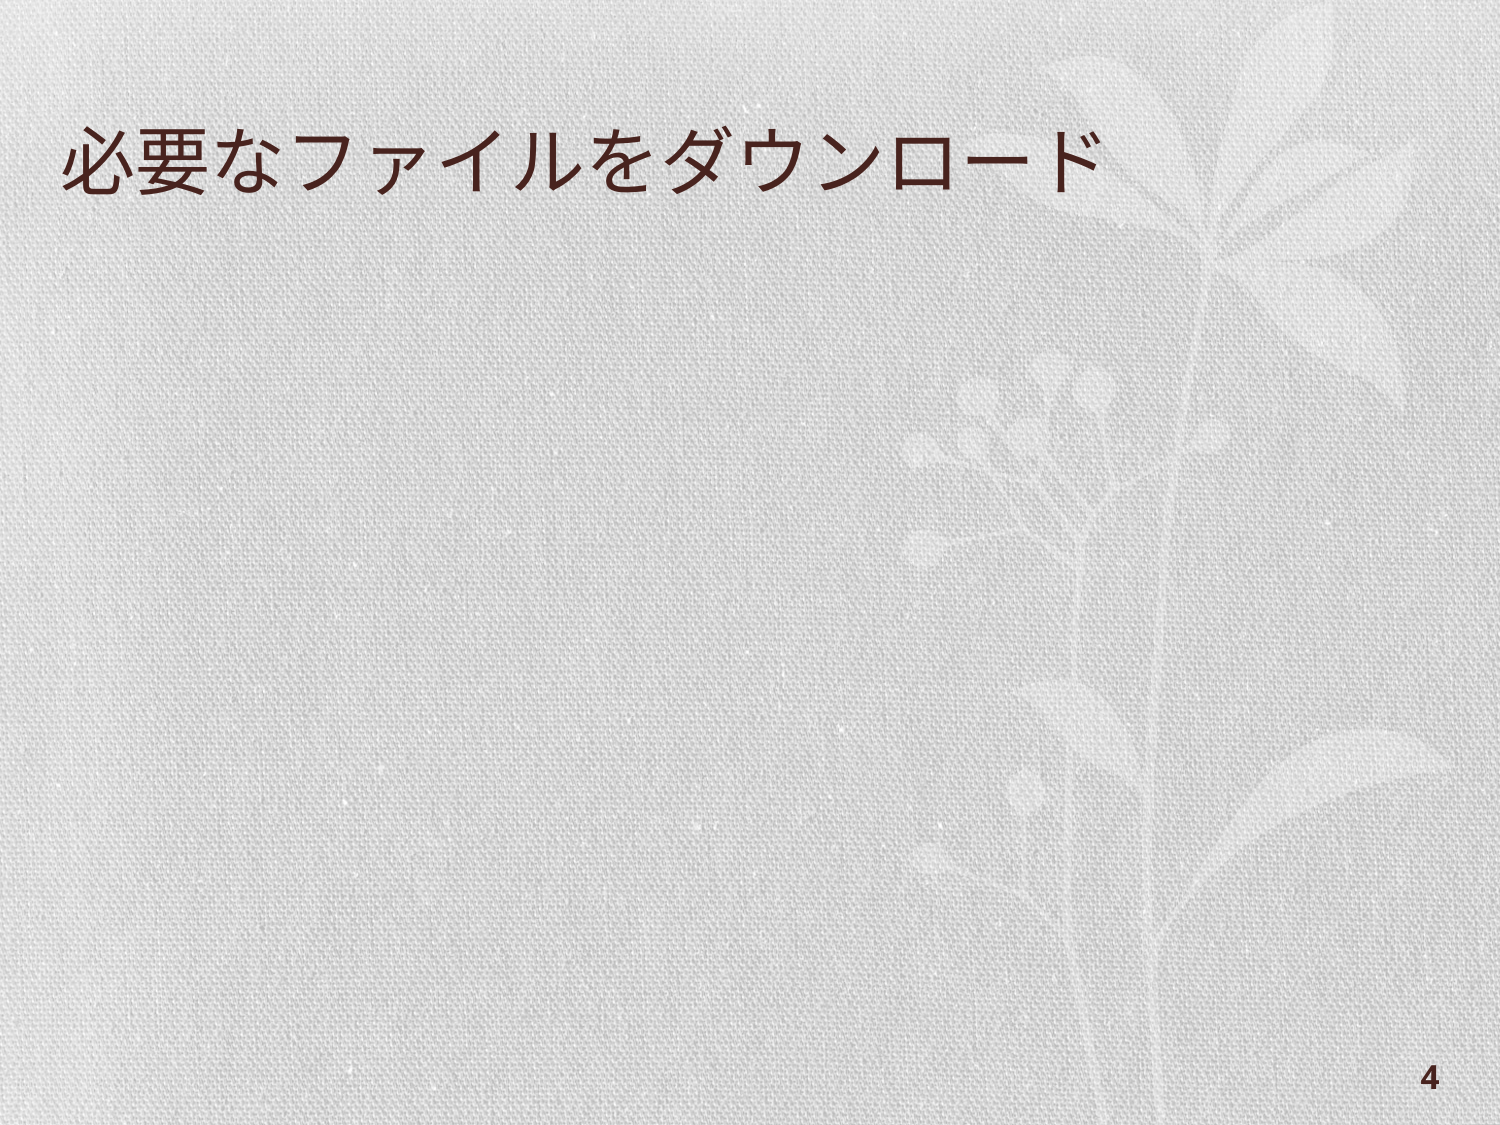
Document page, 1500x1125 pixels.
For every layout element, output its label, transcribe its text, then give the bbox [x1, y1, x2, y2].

slide_number 4 [1310, 1054, 1455, 1103]
title 必要なファイルをダウンロード [45, 37, 1455, 213]
